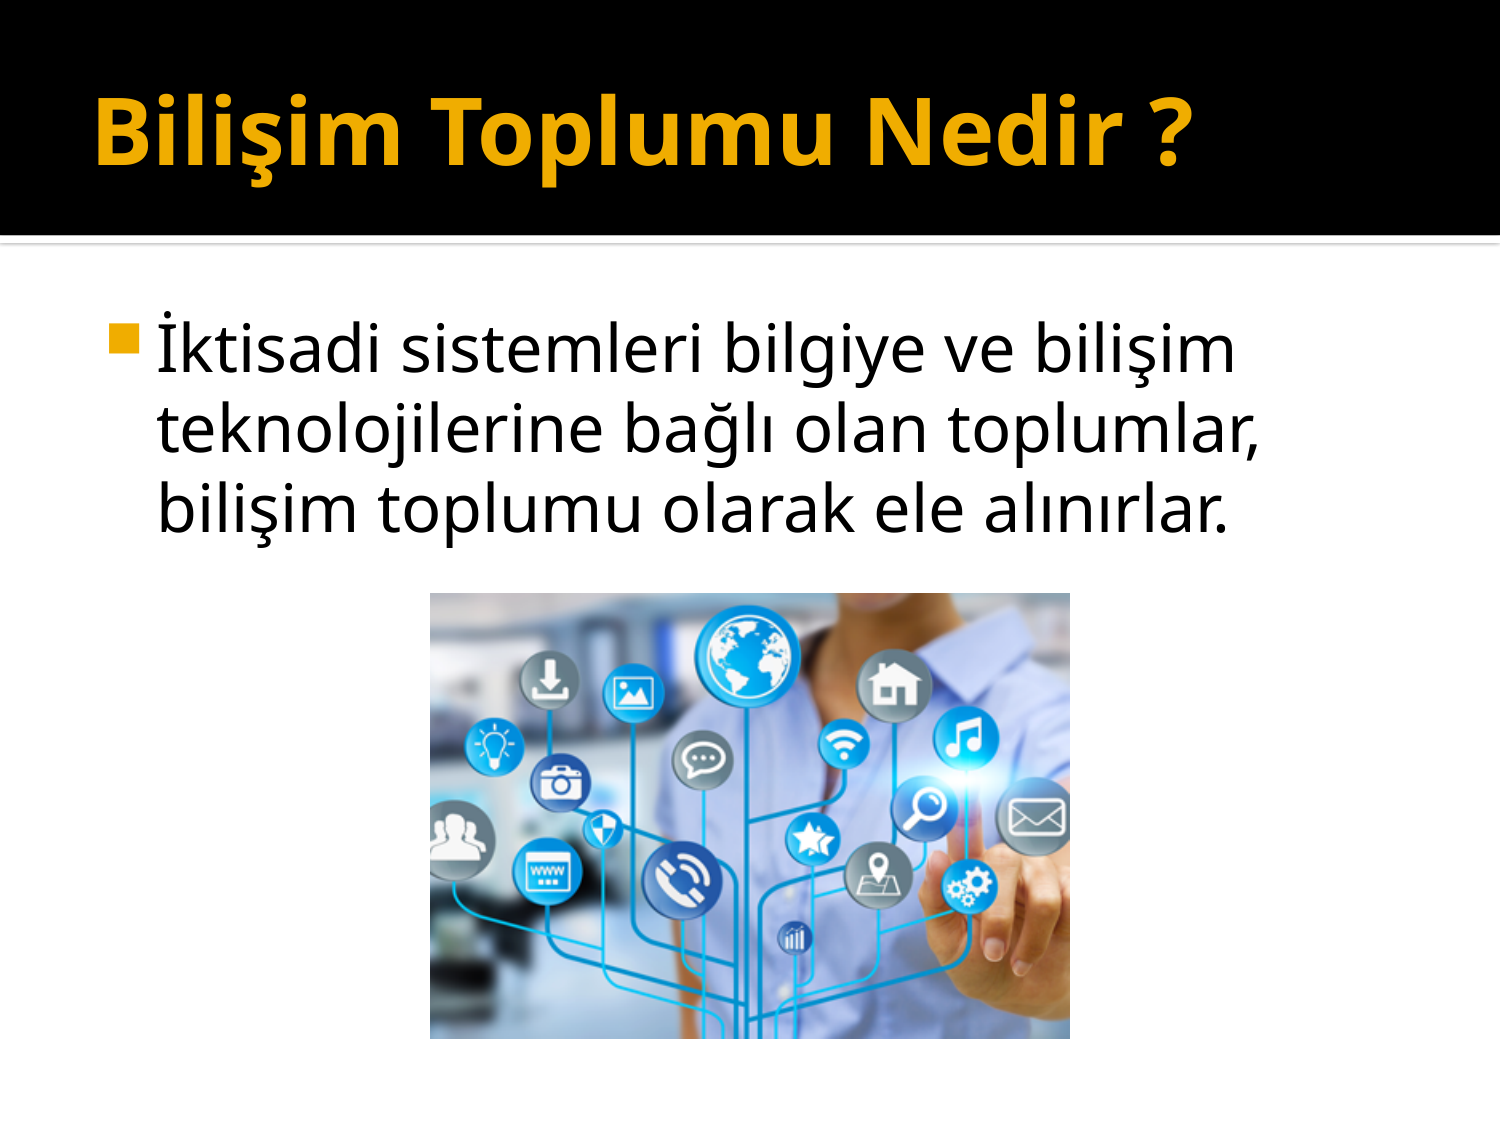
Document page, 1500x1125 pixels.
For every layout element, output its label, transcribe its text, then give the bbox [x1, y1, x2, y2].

picture [782, 1001, 794, 1009]
picture [762, 1011, 794, 1039]
list İktisadi sistemleri bilgiye ve bilişim teknolojilerine bağlı olan toplumlar, bilişim toplumu olarak ele alınırlar. [75, 291, 1425, 575]
picture [430, 593, 1070, 1039]
picture [739, 1006, 744, 1039]
picture [749, 1020, 757, 1039]
title Bilişim Toplumu Nedir ? [75, 25, 1425, 231]
